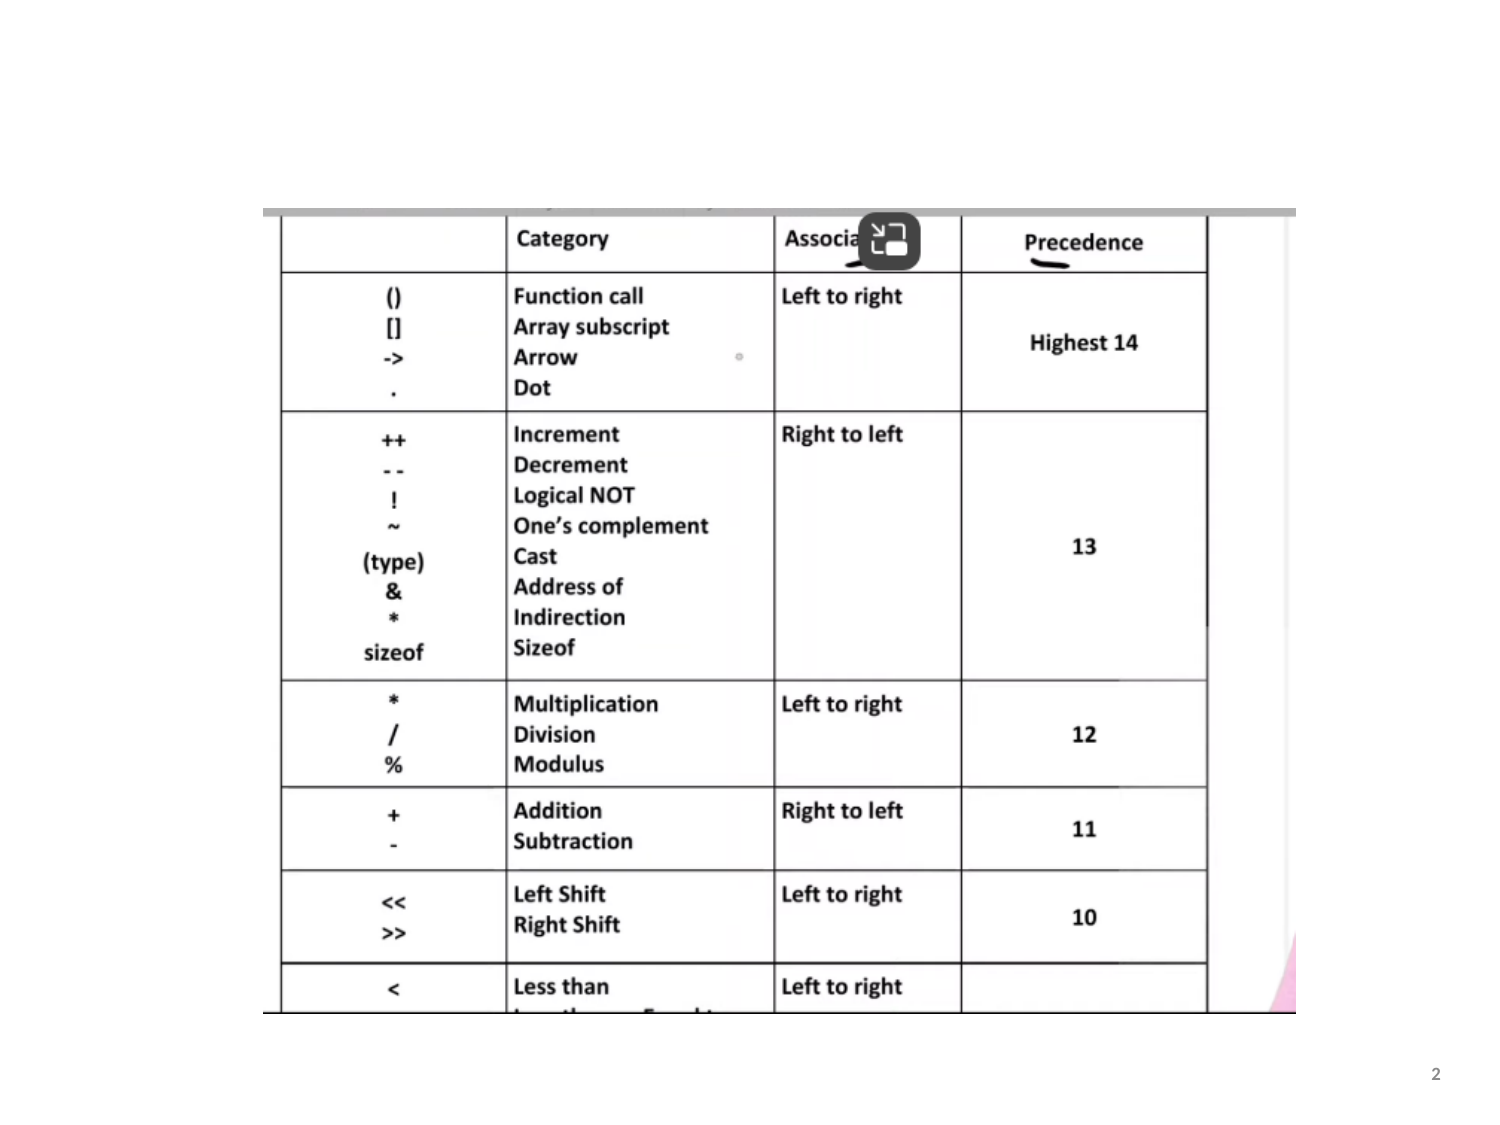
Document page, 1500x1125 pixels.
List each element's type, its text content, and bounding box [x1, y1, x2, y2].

picture [263, 208, 1296, 1014]
slide_number 2 [1396, 1042, 1456, 1103]
